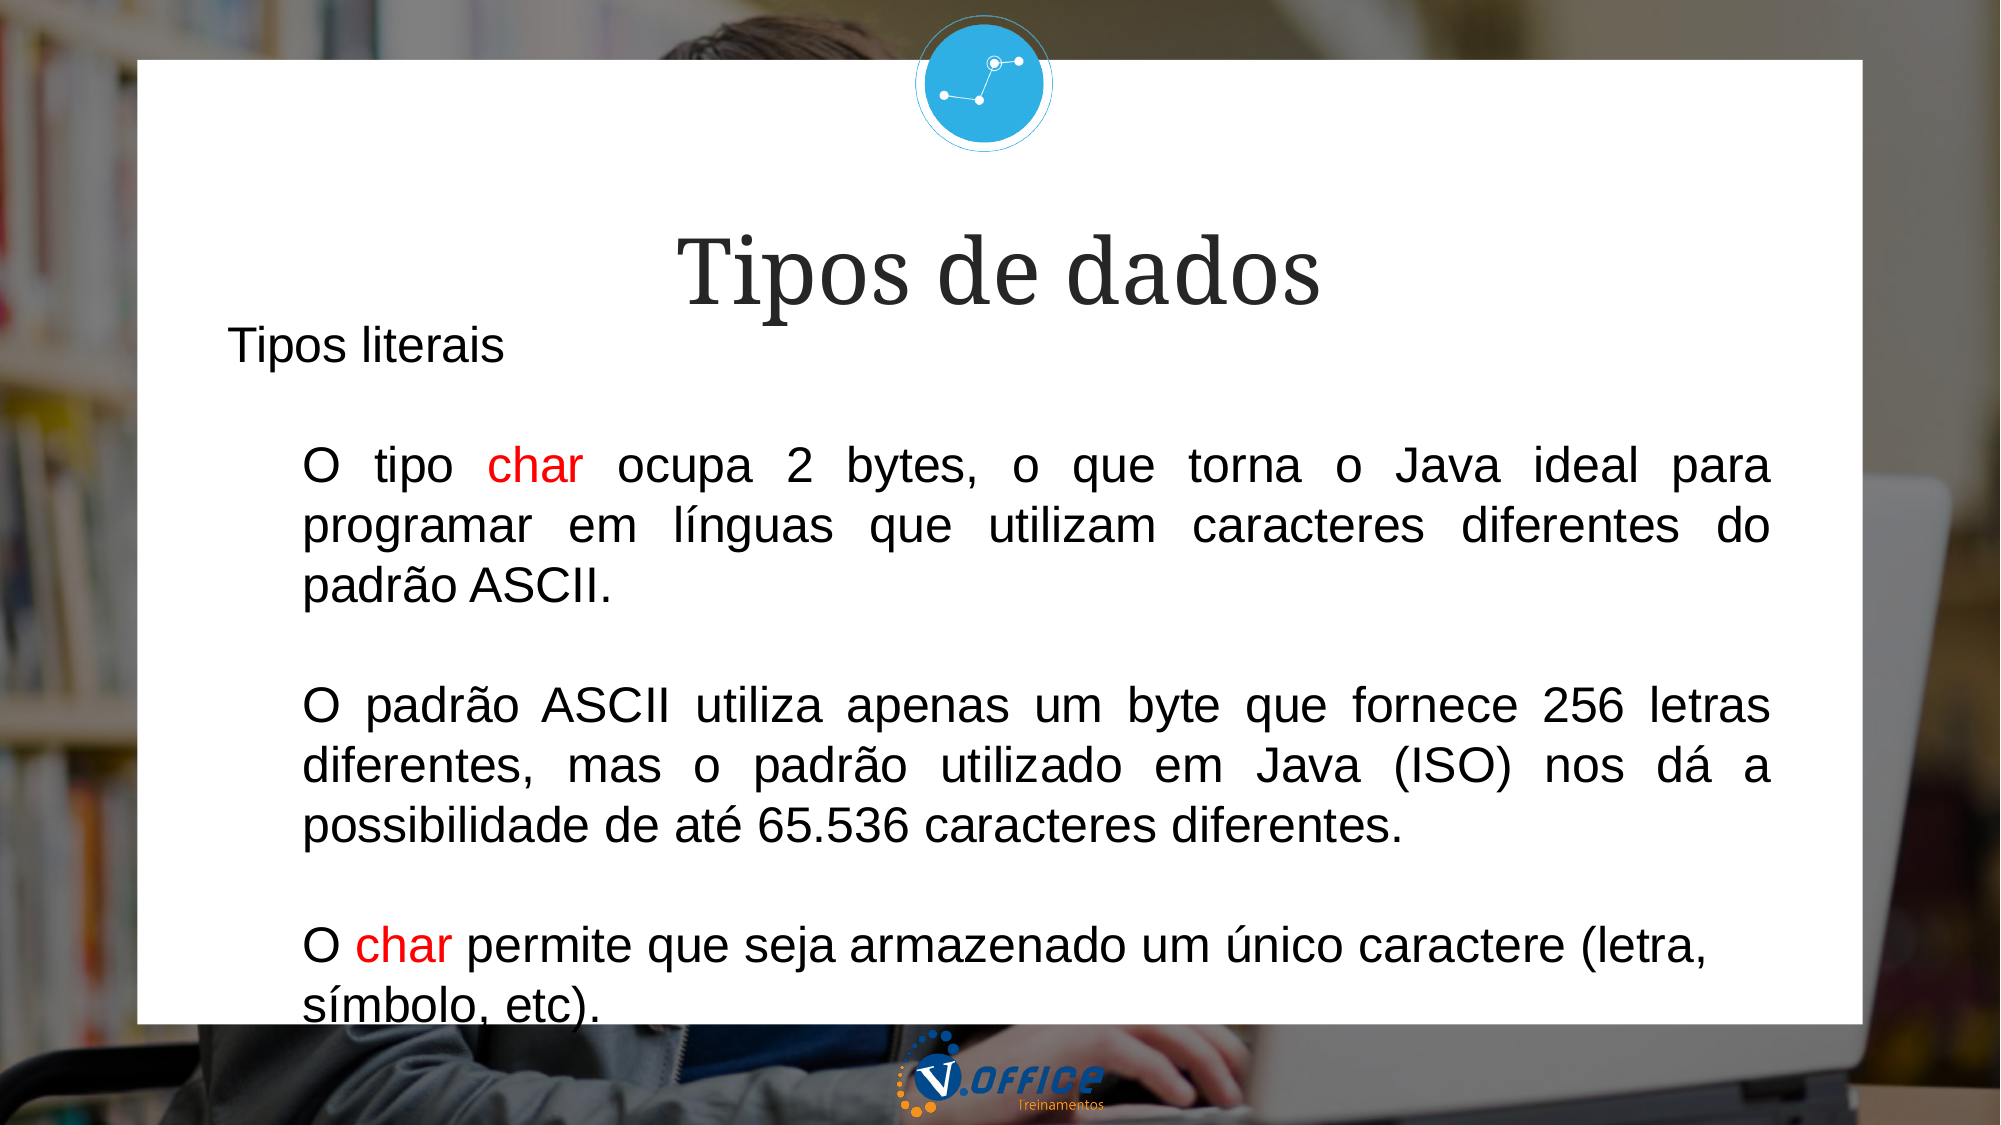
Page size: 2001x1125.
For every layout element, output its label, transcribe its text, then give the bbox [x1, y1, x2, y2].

text_box Tipos de dados [212, 161, 1788, 305]
picture [0, 0, 2000, 1125]
text_box Tipos literais O tipo char ocupa 2 bytes, o que torna o Java ideal para programar em línguas que utilizam caracteres diferentes do padrão ASCII. O padrão ASCII utiliza apenas um byte que fornece 256 letras diferentes, mas o padrão utilizado em Java (ISO) nos dá a possibilidade de até 65.536 caracteres diferentes. O char permite que seja armazenado um único caractere (letra, símbolo, etc). [212, 305, 1788, 911]
